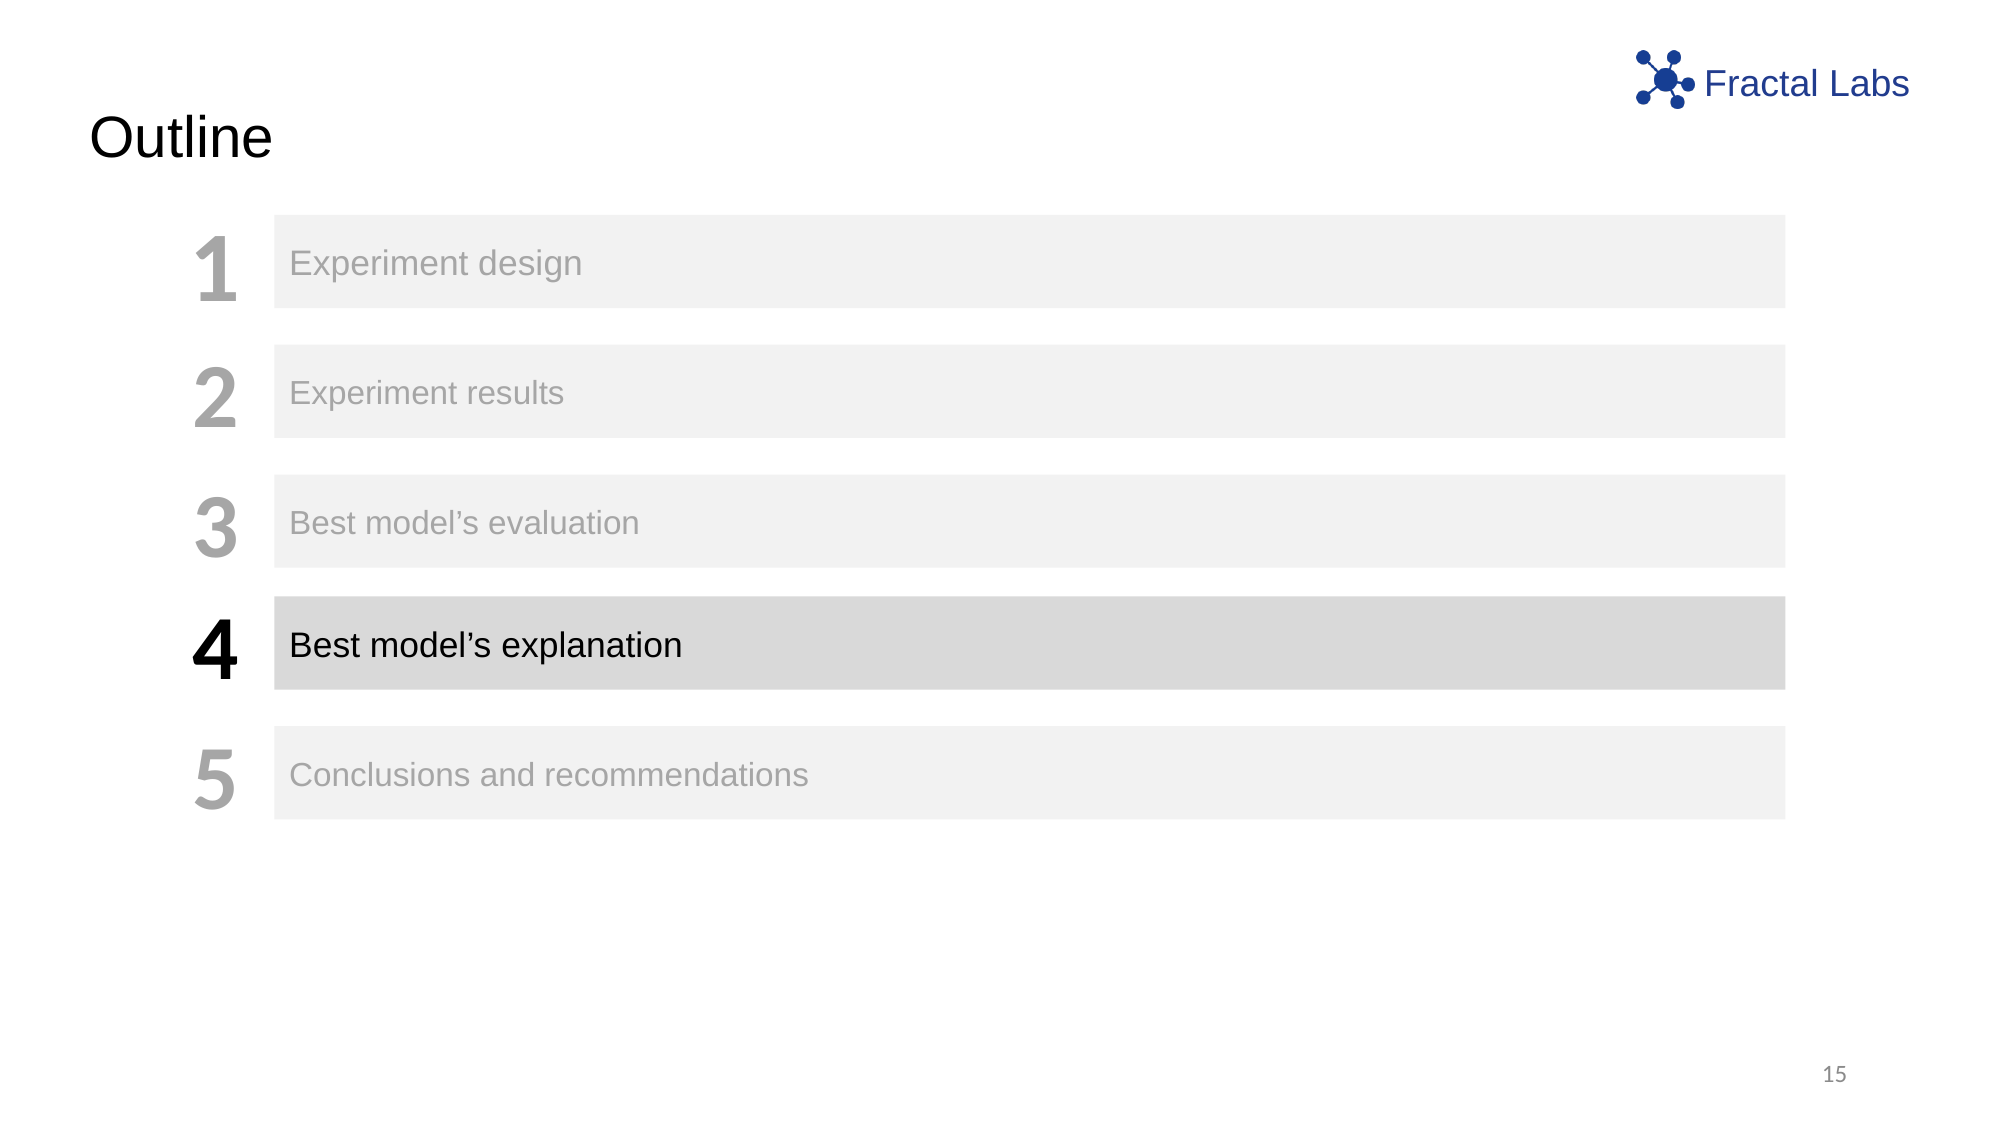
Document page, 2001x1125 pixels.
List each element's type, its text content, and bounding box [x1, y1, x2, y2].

picture [1636, 50, 1695, 109]
text_box 2 [171, 344, 259, 439]
text_box 4 [171, 595, 259, 690]
text_box 5 [171, 725, 259, 820]
text_box Conclusions and recommendations [273, 725, 1787, 820]
text_box 1 [171, 214, 259, 309]
text_box Best model’s evaluation [273, 473, 1787, 569]
slide_number 15 [1412, 1042, 1863, 1103]
text_box 3 [171, 473, 259, 568]
title Outline [74, 91, 1925, 185]
text_box Best model’s explanation [273, 595, 1787, 691]
text_box Fractal Labs [1689, 51, 1926, 112]
text_box Experiment results [273, 344, 1787, 439]
text_box Experiment design [273, 214, 1787, 309]
